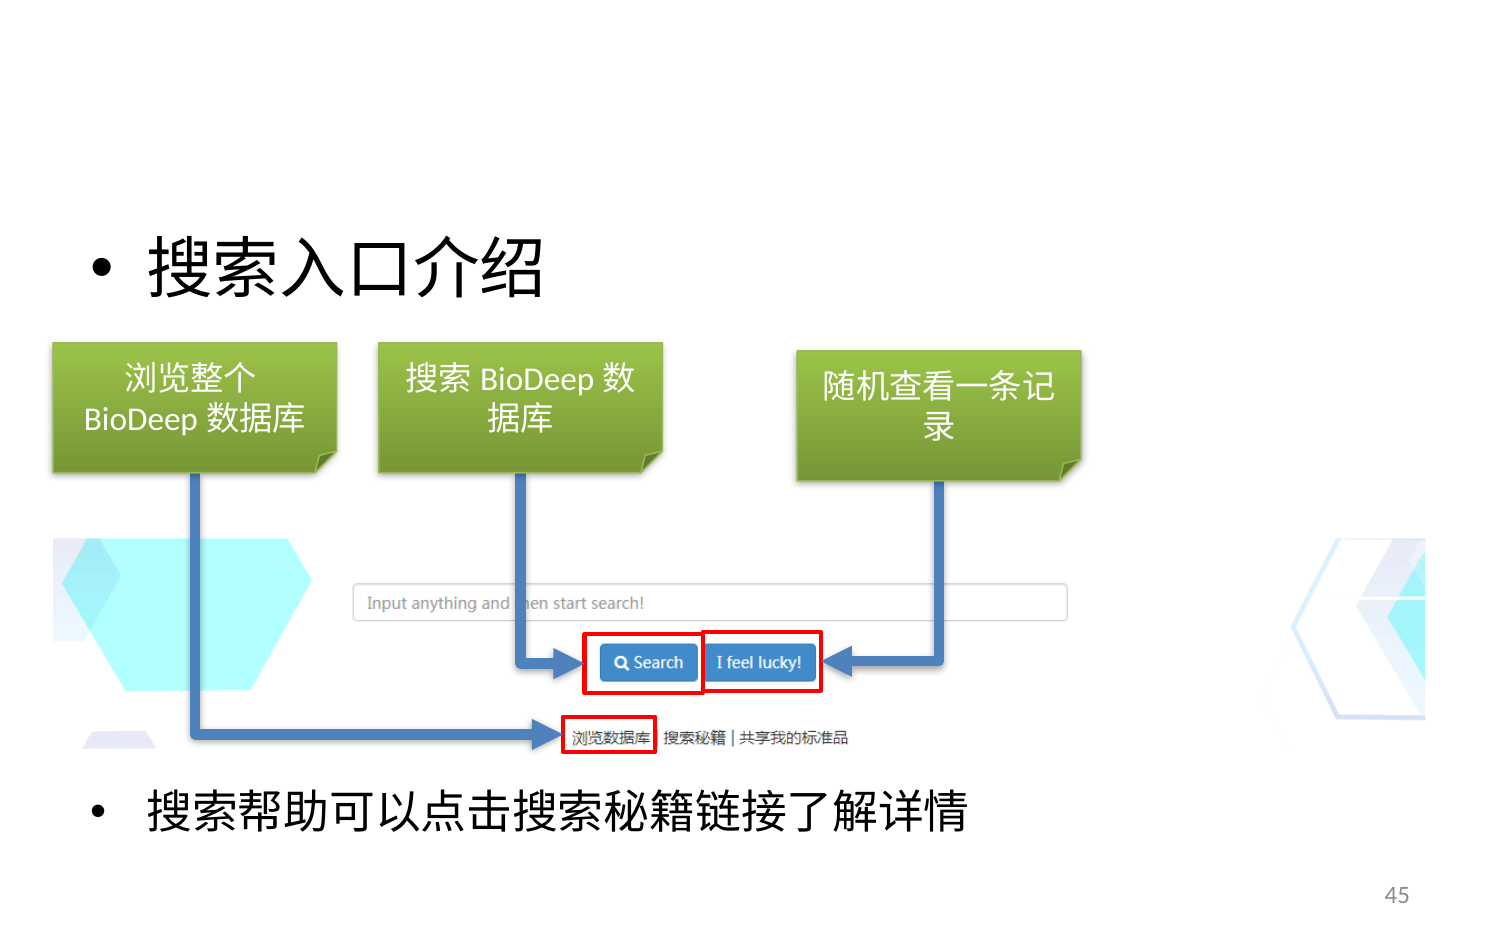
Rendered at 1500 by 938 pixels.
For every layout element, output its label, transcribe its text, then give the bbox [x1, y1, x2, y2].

text_box 浏览整个BioDeep数据库 [52, 342, 338, 474]
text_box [247, 419, 510, 788]
picture [510, 515, 1431, 788]
picture [52, 515, 247, 788]
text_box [456, 536, 649, 601]
list 搜索入口介绍 搜索帮助可以点击搜索秘籍链接了解详情 [75, 796, 1425, 906]
text_box 搜索BioDeep数据库 [378, 342, 664, 474]
text_box 随机查看一条记录 [796, 350, 1082, 482]
list 搜索入口介绍 搜索帮助可以点击搜索秘籍链接了解详情 [75, 218, 1425, 514]
slide_number 45 [1074, 868, 1425, 919]
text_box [789, 511, 971, 631]
